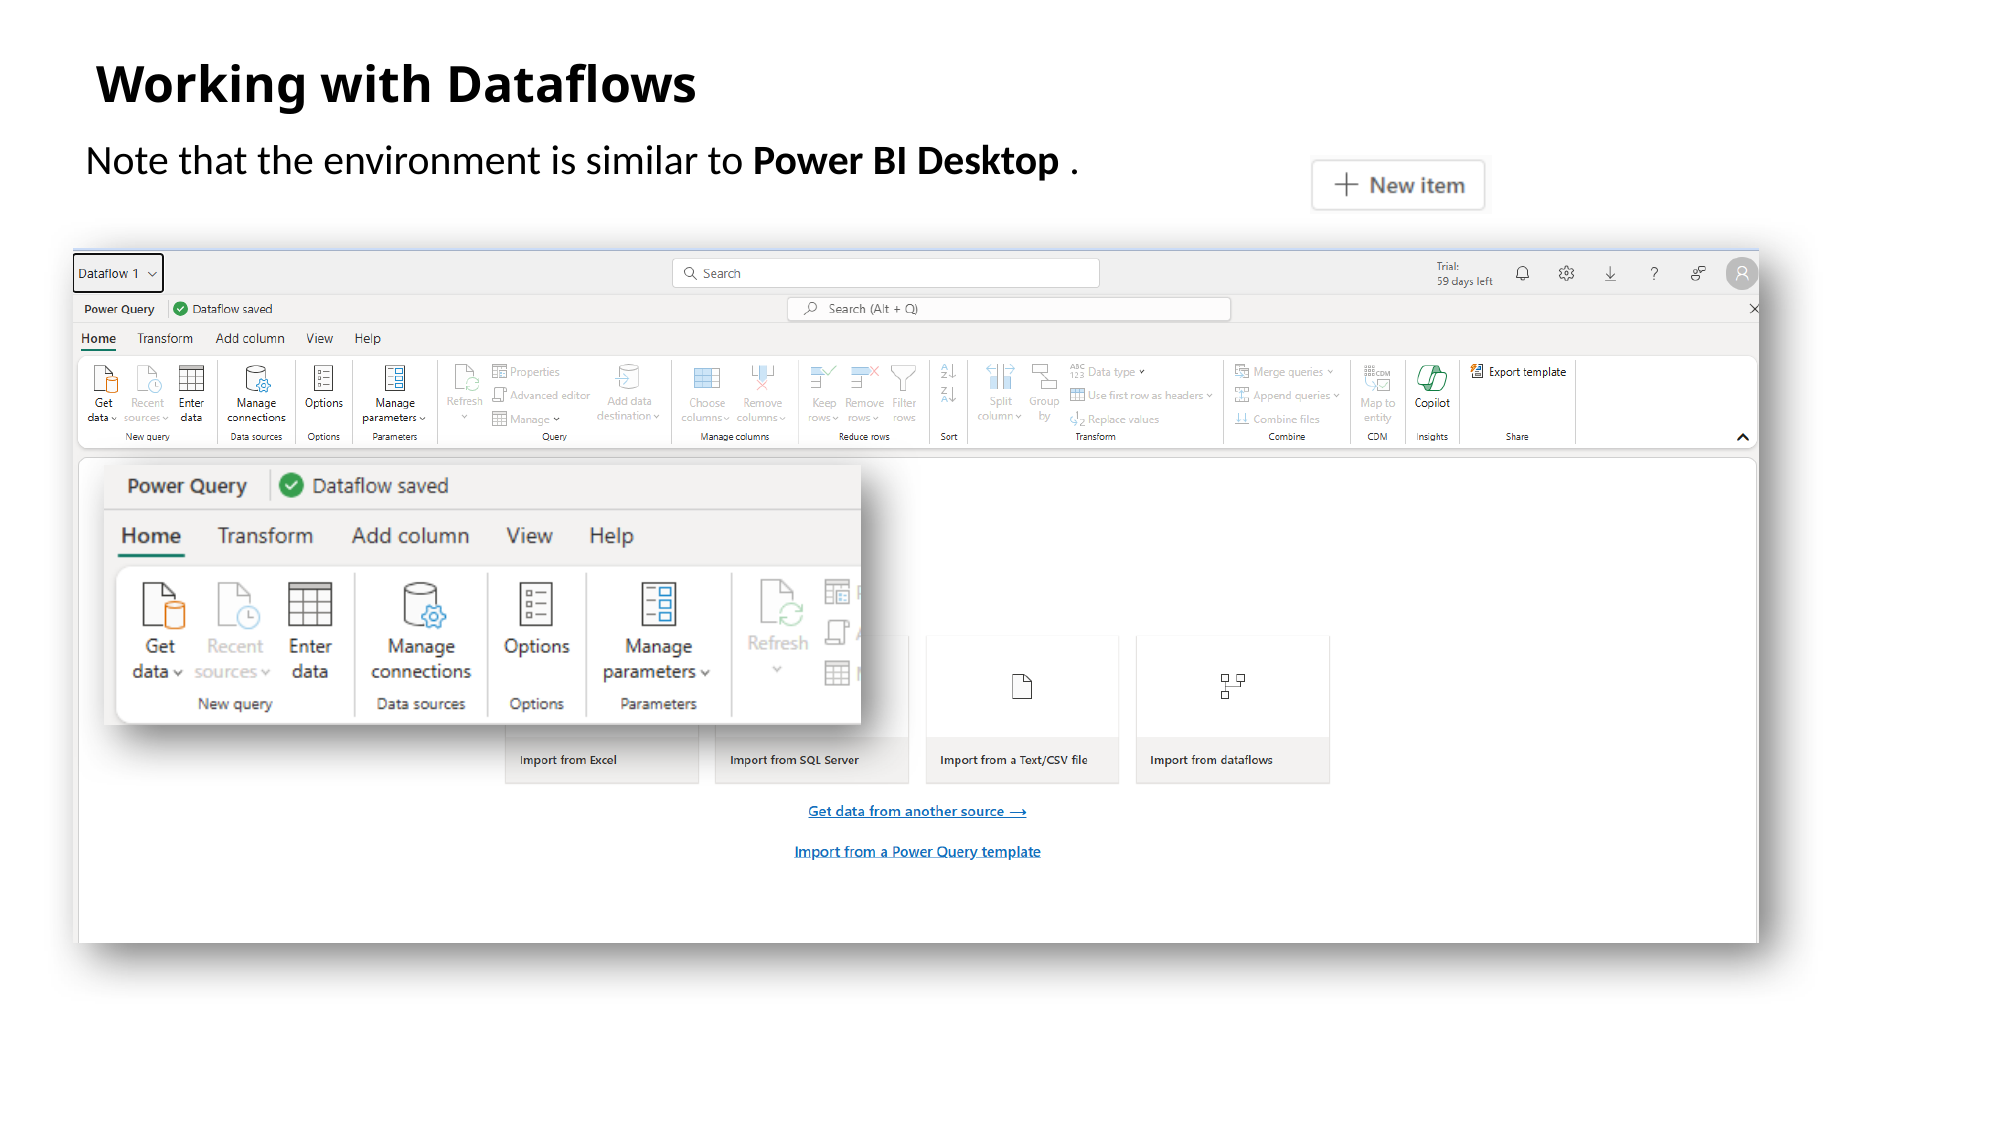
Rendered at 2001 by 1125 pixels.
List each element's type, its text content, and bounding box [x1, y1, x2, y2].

picture [1310, 155, 1492, 214]
text_box Working with Dataflows [81, 45, 713, 120]
picture [73, 247, 1759, 943]
text_box Note that the environment is similar to Power BI Desktop . [70, 125, 1095, 190]
